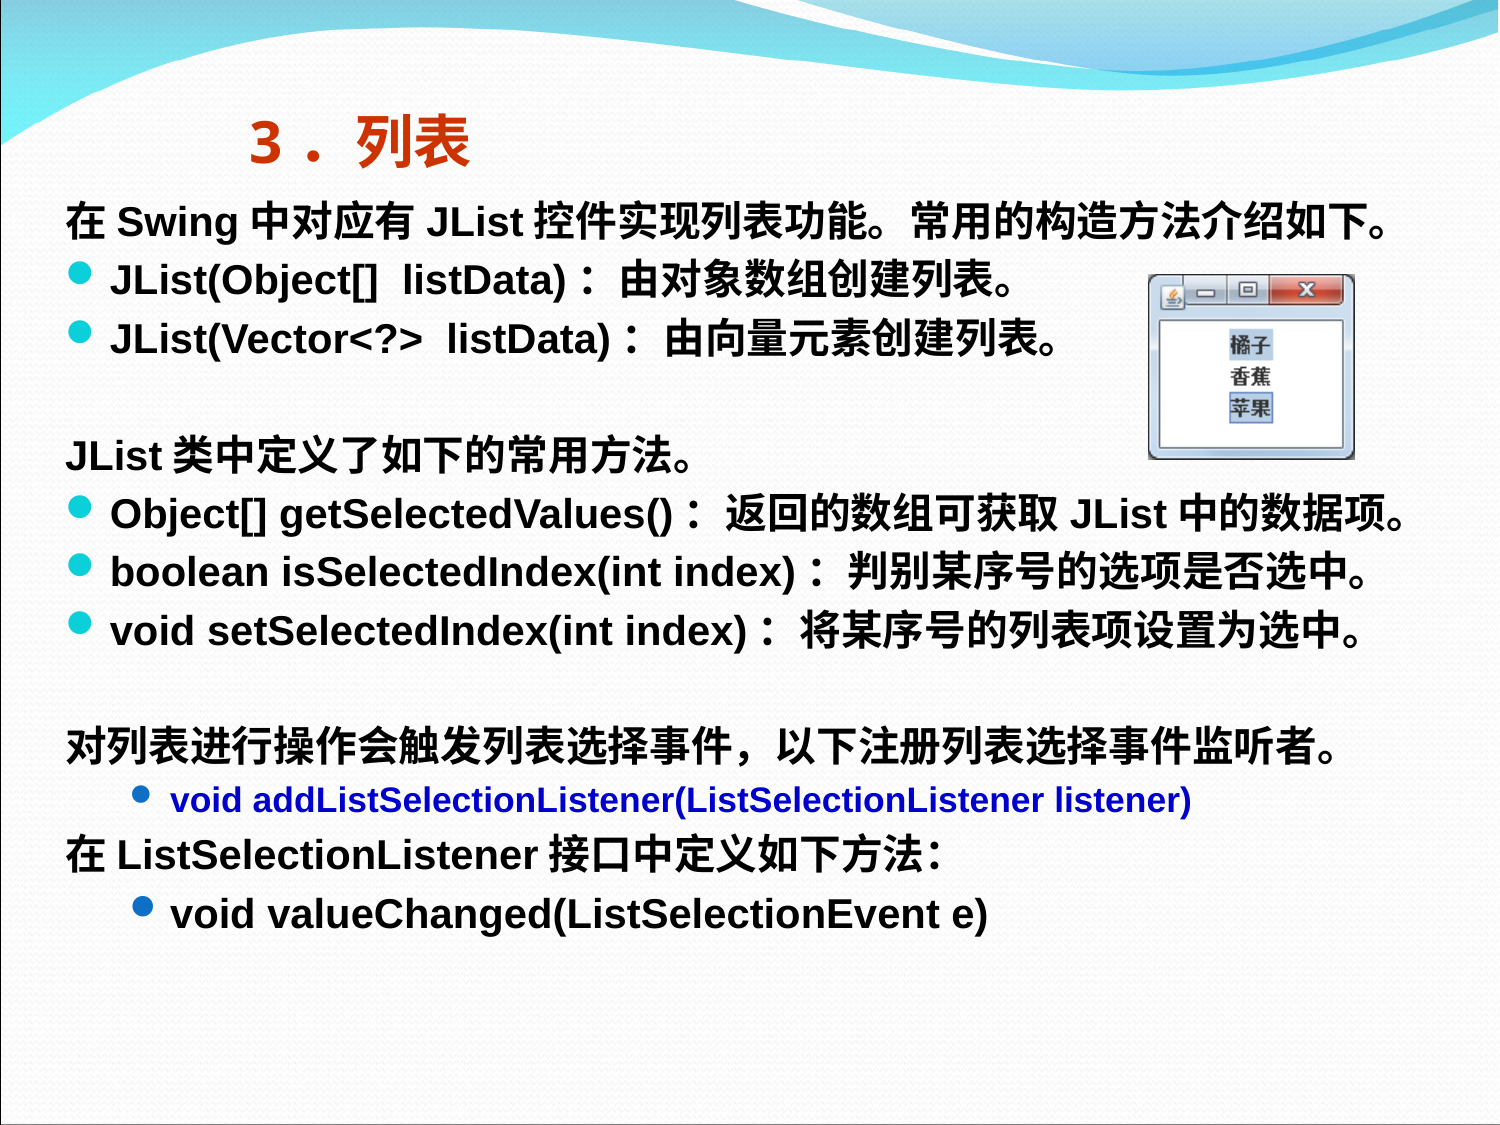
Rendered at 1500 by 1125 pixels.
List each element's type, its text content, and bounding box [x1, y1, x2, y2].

title 3．列表 [249, 95, 1188, 175]
list 在Swing中对应有JList控件实现列表功能。常用的构造方法介绍如下。 JList(Object[] listData)：由对象数组创建列表。 JList(Vector<?> listData)：由向量元素创建列表。 JList类中定义了如下的常用方法。 Object[] getSelectedValues()：返回的数组可获取JList中的数据项。 boolean isSelectedIndex(int index)：判别某序号的选项是否选中。 void setSelectedIndex(int index)：将某序号的列表项设置为选中。 对列表进行操作会触发列表选择事件，以下注册列表选择事件监听者。 void addListSelectionListener(ListSelectionListener listener) 在ListSelectionListener接口中定义如下方法： void valueChanged(ListSelectionEvent e) [50, 187, 1438, 1013]
picture [0, 0, 1500, 1125]
